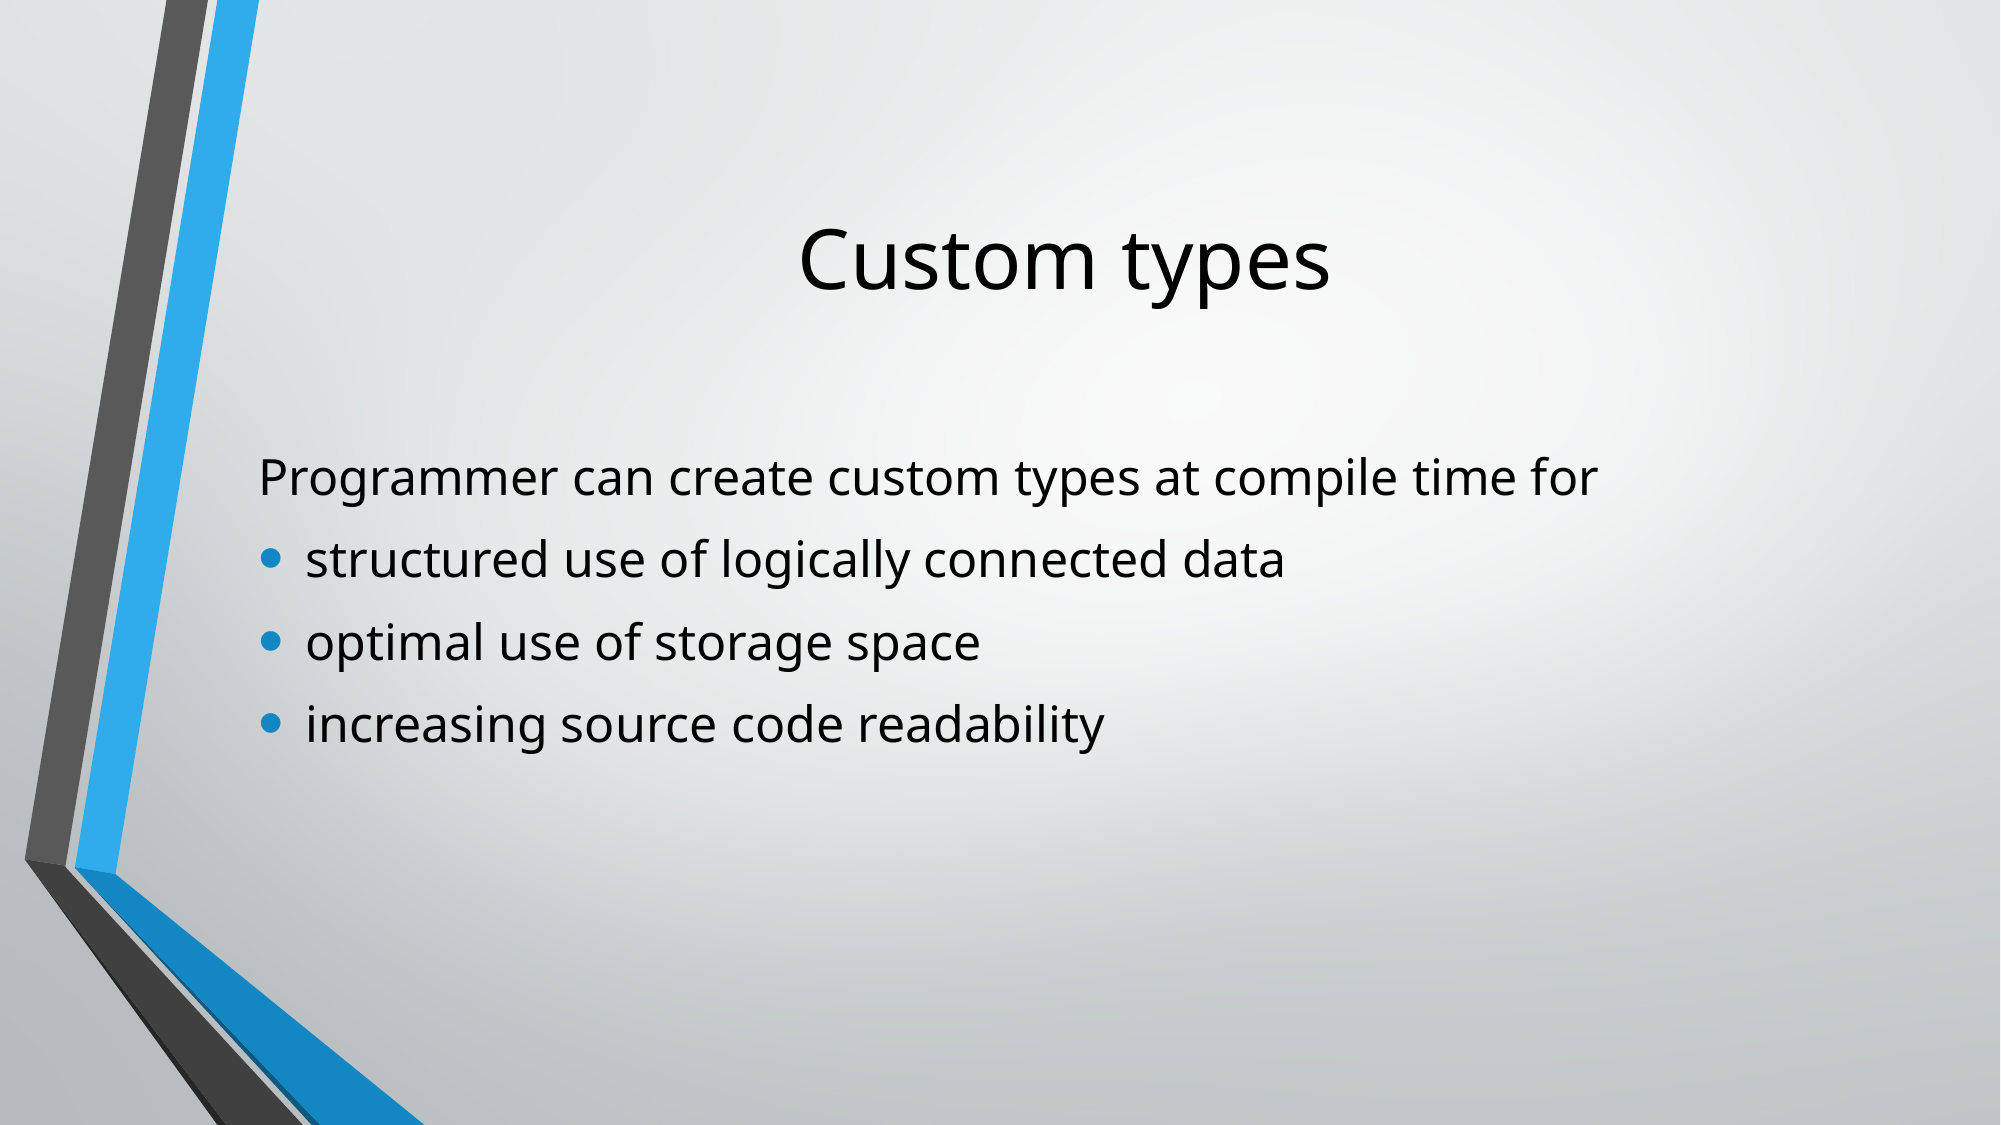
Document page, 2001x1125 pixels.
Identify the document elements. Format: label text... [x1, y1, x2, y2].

title Custom types [243, 112, 1887, 400]
list Programmer can create custom types at compile time for structured use of logically connected data optimal use of storage space increasing source code readability [243, 437, 1887, 950]
